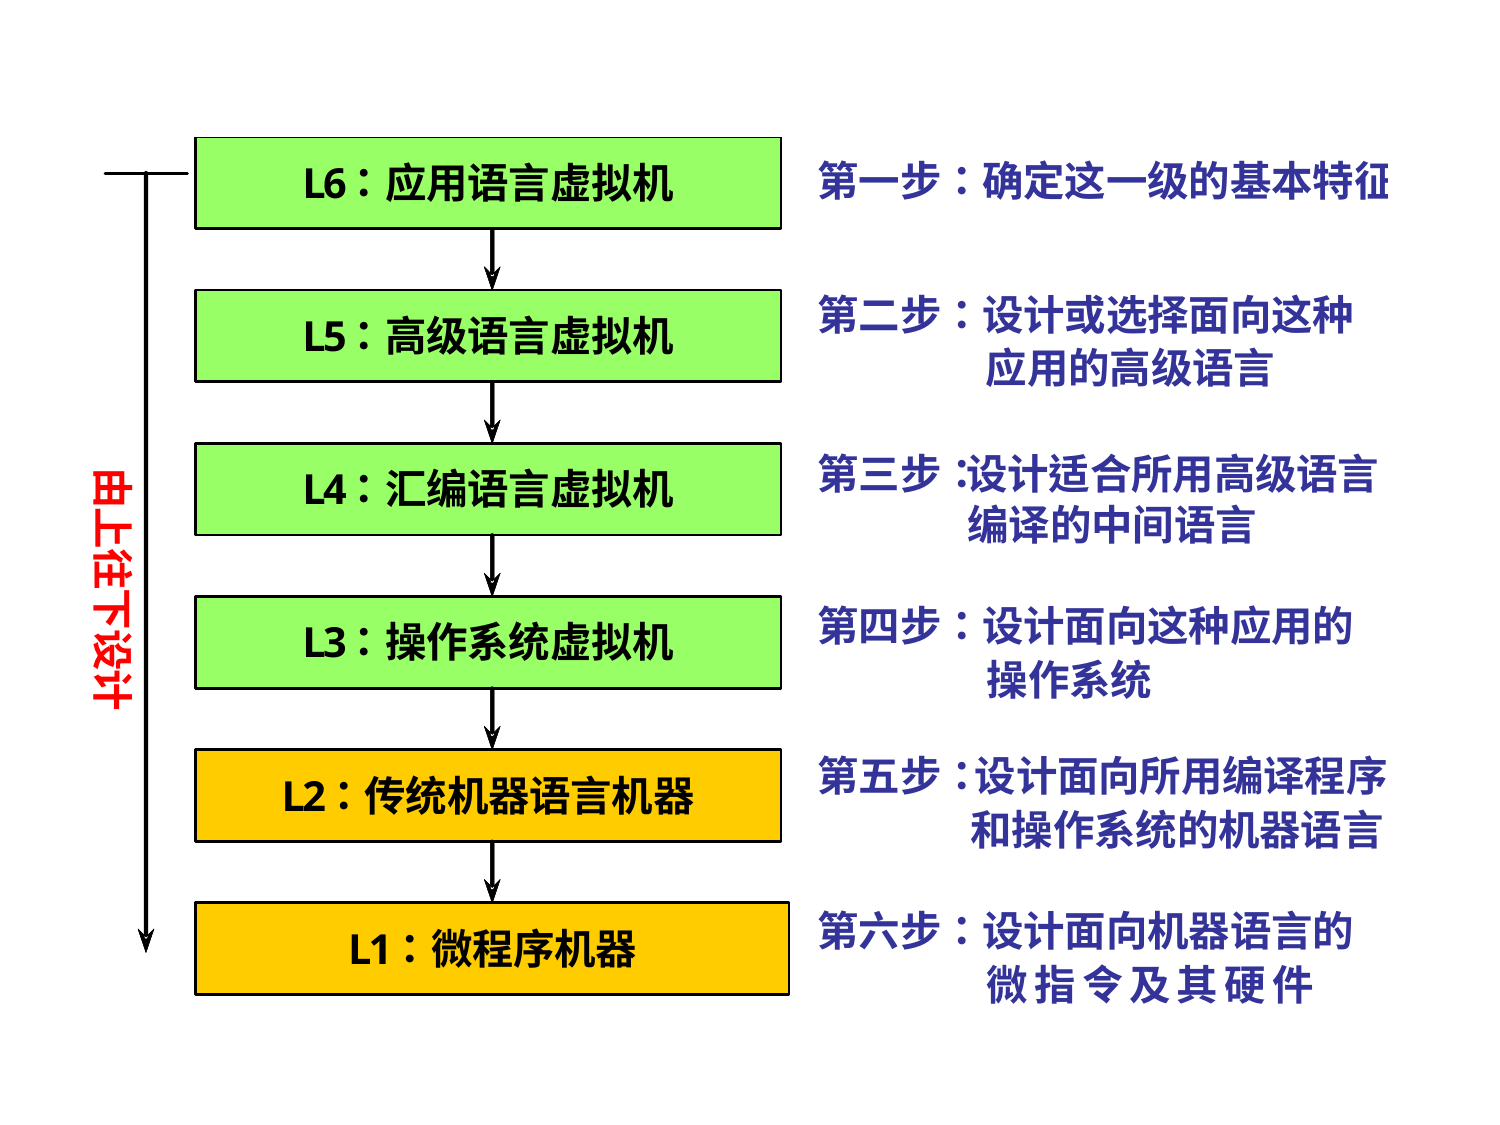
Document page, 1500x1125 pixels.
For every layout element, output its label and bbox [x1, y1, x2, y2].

list [88, 136, 1388, 1012]
